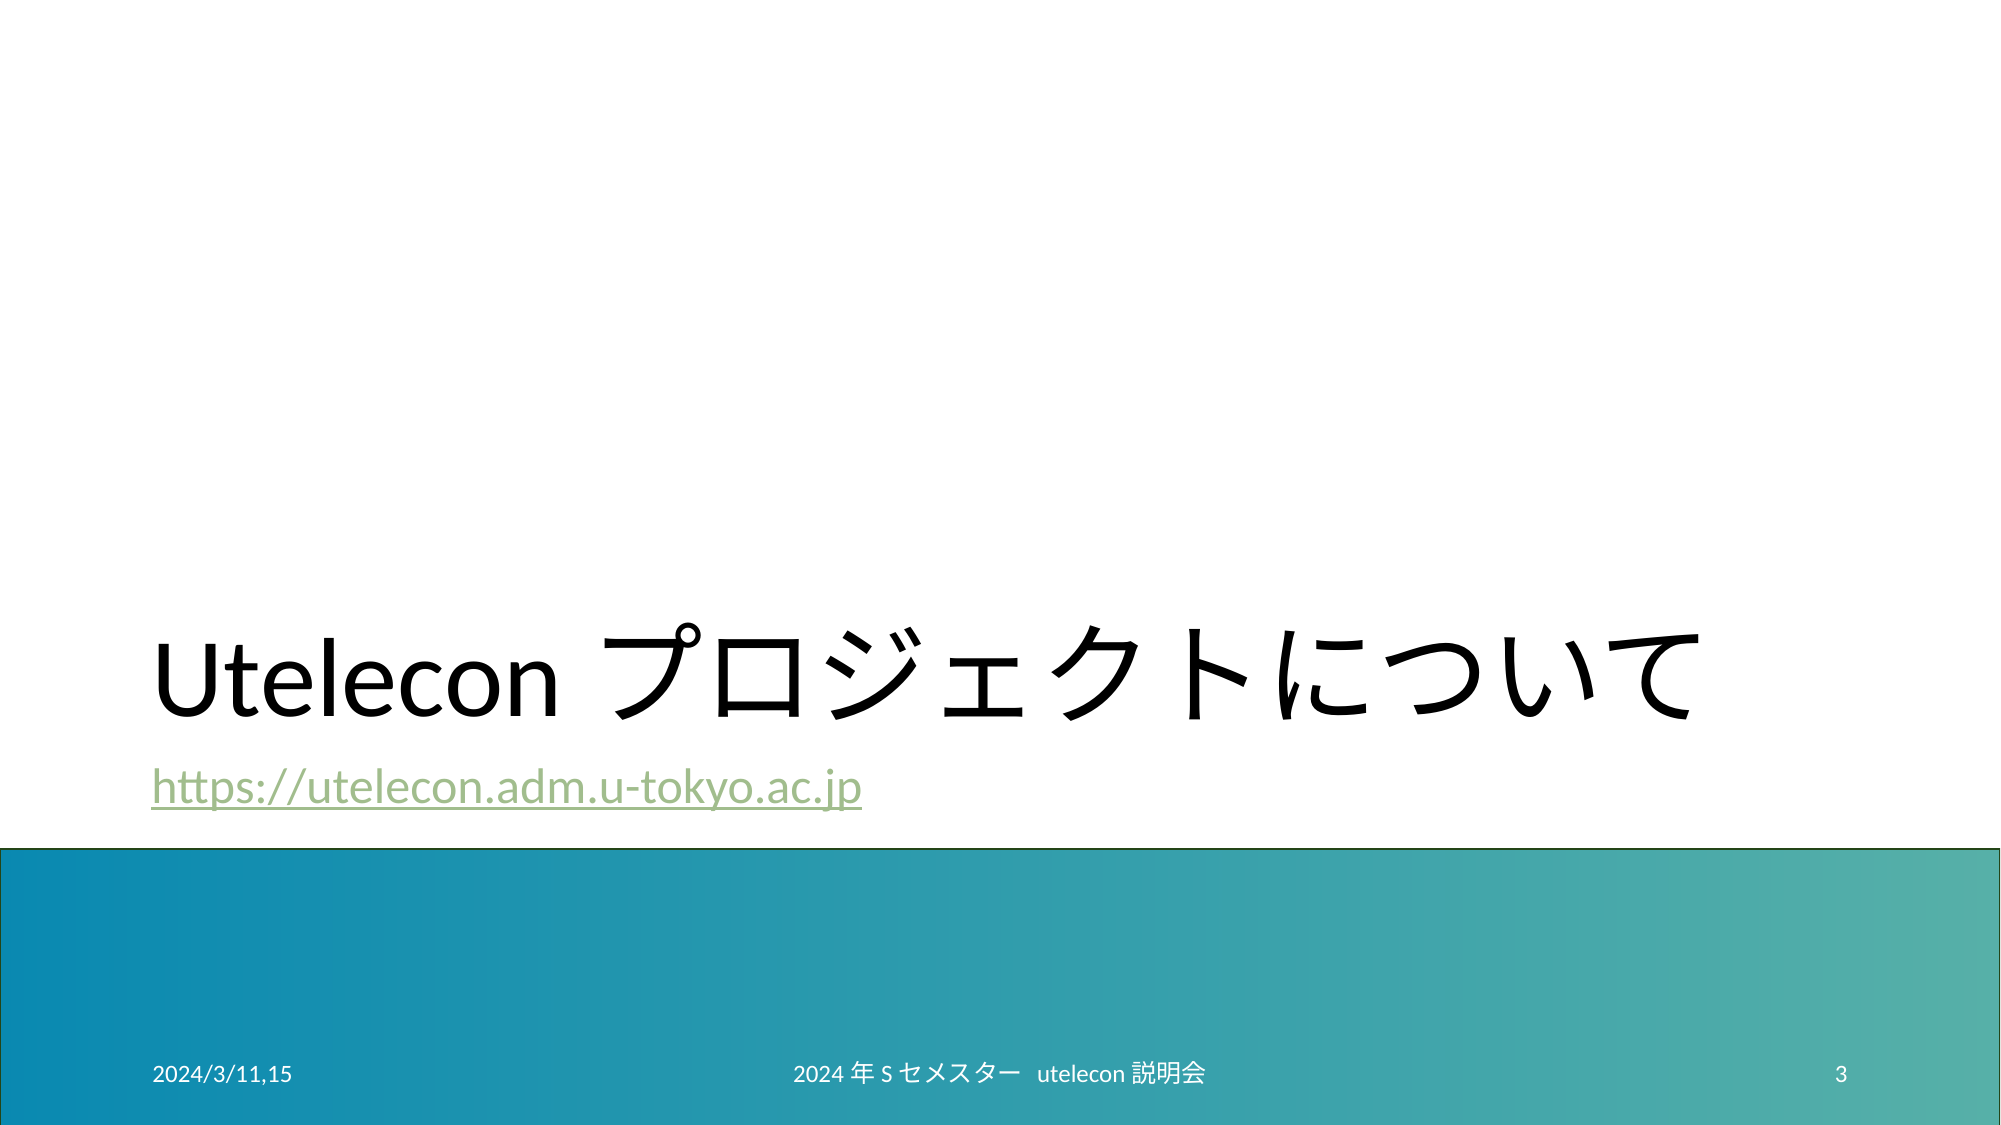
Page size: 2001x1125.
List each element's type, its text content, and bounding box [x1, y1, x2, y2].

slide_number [137, 1042, 588, 1103]
slide_number 3 [1412, 1042, 1863, 1103]
title Uteleconプロジェクトについて [136, 280, 1862, 749]
footer 2024年Sセメスター utelecon説明会 [662, 1042, 1338, 1103]
list https://utelecon.adm.u-tokyo.ac.jp [136, 752, 1862, 999]
